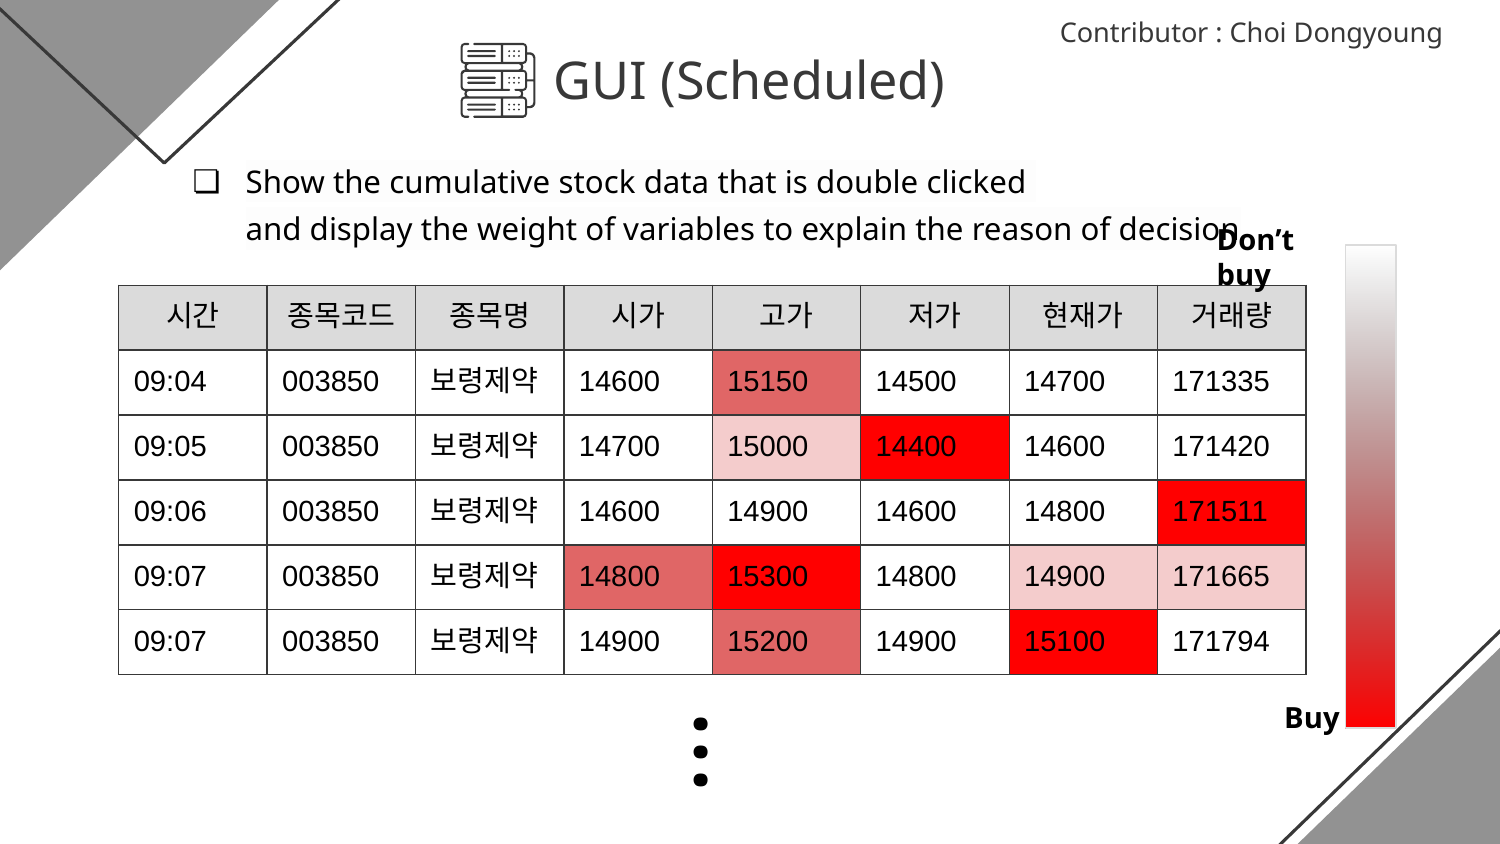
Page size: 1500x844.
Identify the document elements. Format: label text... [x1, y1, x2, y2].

table_cell 보령제약 [416, 416, 563, 479]
table_cell 14600 [1010, 416, 1157, 479]
table_cell 003850 [268, 416, 415, 479]
table_cell 14700 [1010, 351, 1157, 414]
table_cell 15100 [1010, 610, 1157, 674]
table_cell 14600 [565, 351, 712, 414]
table_cell 003850 [268, 610, 415, 674]
text_box Don’t buy [1201, 206, 1372, 306]
text_box Contributor : Choi Dongyoung [1003, 0, 1500, 52]
table_cell 보령제약 [416, 546, 563, 609]
table_header 거래량 [1158, 286, 1305, 349]
table_cell 171511 [1158, 481, 1305, 544]
table_cell 171420 [1158, 416, 1305, 479]
table_cell 09:07 [119, 546, 266, 609]
table_header 저가 [861, 286, 1009, 349]
table_cell 14400 [861, 416, 1009, 479]
table_header 고가 [713, 286, 860, 349]
table_cell 14800 [1010, 481, 1157, 544]
table_cell 14600 [861, 481, 1009, 544]
table_cell 09:07 [119, 610, 266, 674]
text_box GUI (Scheduled) [0, 32, 1500, 147]
table_cell 171335 [1158, 351, 1305, 414]
text_box ... [659, 695, 815, 817]
table_header 현재가 [1010, 286, 1157, 349]
table_cell 보령제약 [416, 481, 563, 544]
text_box Buy [1269, 684, 1396, 750]
table_cell 09:05 [119, 416, 266, 479]
table_cell 14800 [861, 546, 1009, 609]
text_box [460, 42, 536, 119]
table_header 종목명 [416, 286, 563, 349]
table_cell 보령제약 [416, 610, 563, 674]
table_cell 171665 [1158, 546, 1305, 609]
table_cell 003850 [268, 481, 415, 544]
table_cell 14500 [861, 351, 1009, 414]
table_cell 09:06 [119, 481, 266, 544]
table_header 시간 [119, 286, 266, 349]
table_cell 15300 [713, 546, 860, 609]
table_cell 171794 [1158, 610, 1305, 674]
table_cell 14900 [713, 481, 860, 544]
table_cell 14900 [861, 610, 1009, 674]
table_header 종목코드 [268, 286, 415, 349]
text_box Show the cumulative stock data that is double clicked and display the weight of variables to explain the reason of decision [155, 137, 1361, 262]
table_cell 09:04 [119, 351, 266, 414]
table_cell 15200 [713, 610, 860, 674]
table_header 시가 [565, 286, 712, 349]
table_cell 15150 [713, 351, 860, 414]
text_box [1345, 244, 1396, 684]
table_cell 14600 [565, 481, 712, 544]
table_cell 14700 [565, 416, 712, 479]
table_cell 14900 [1010, 546, 1157, 609]
table_cell 14800 [565, 546, 712, 609]
table_cell 003850 [268, 351, 415, 414]
table_cell 003850 [268, 546, 415, 609]
table_cell 15000 [713, 416, 860, 479]
table_cell 14900 [565, 610, 712, 674]
table_cell 보령제약 [416, 351, 563, 414]
